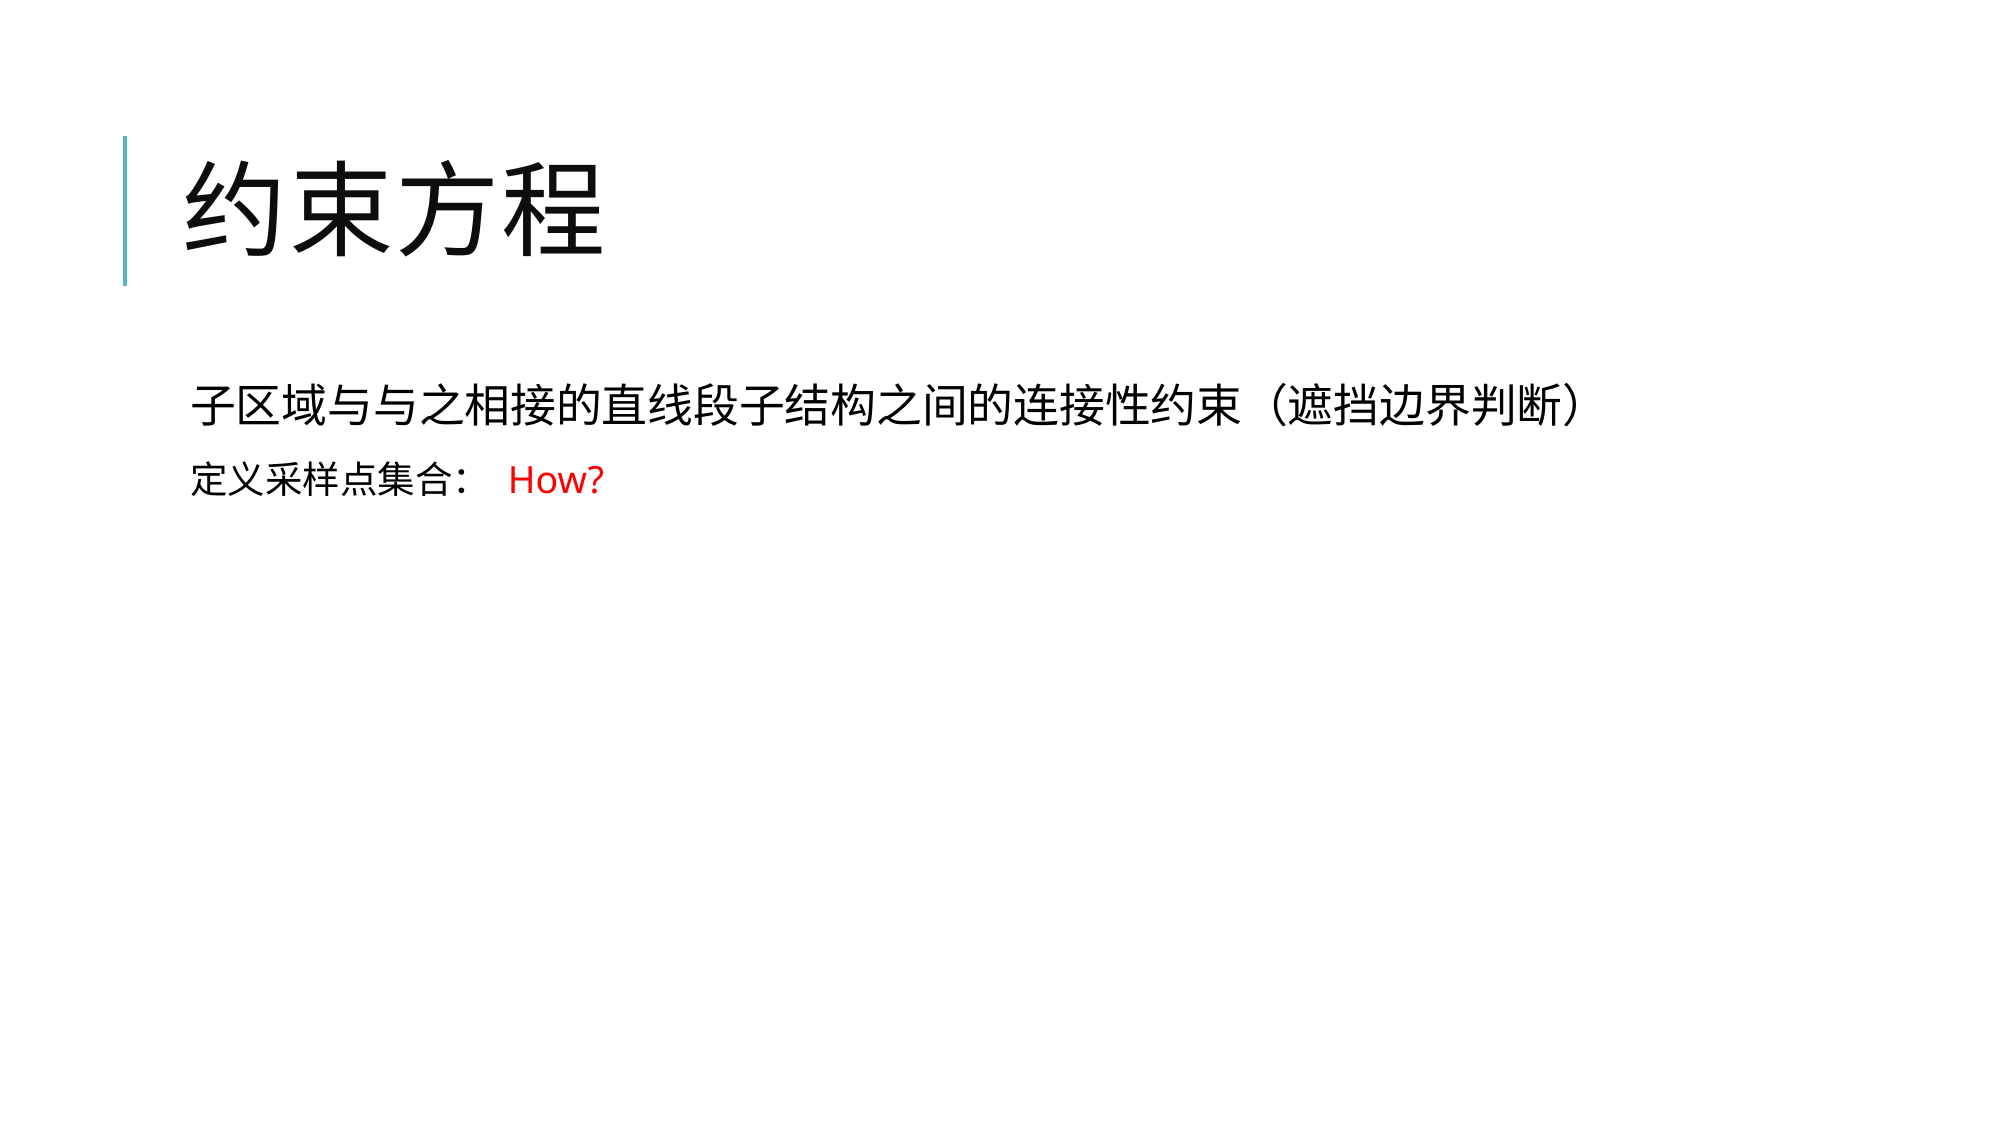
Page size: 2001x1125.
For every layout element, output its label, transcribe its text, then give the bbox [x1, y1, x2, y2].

title 约束方程 [168, 96, 1763, 342]
